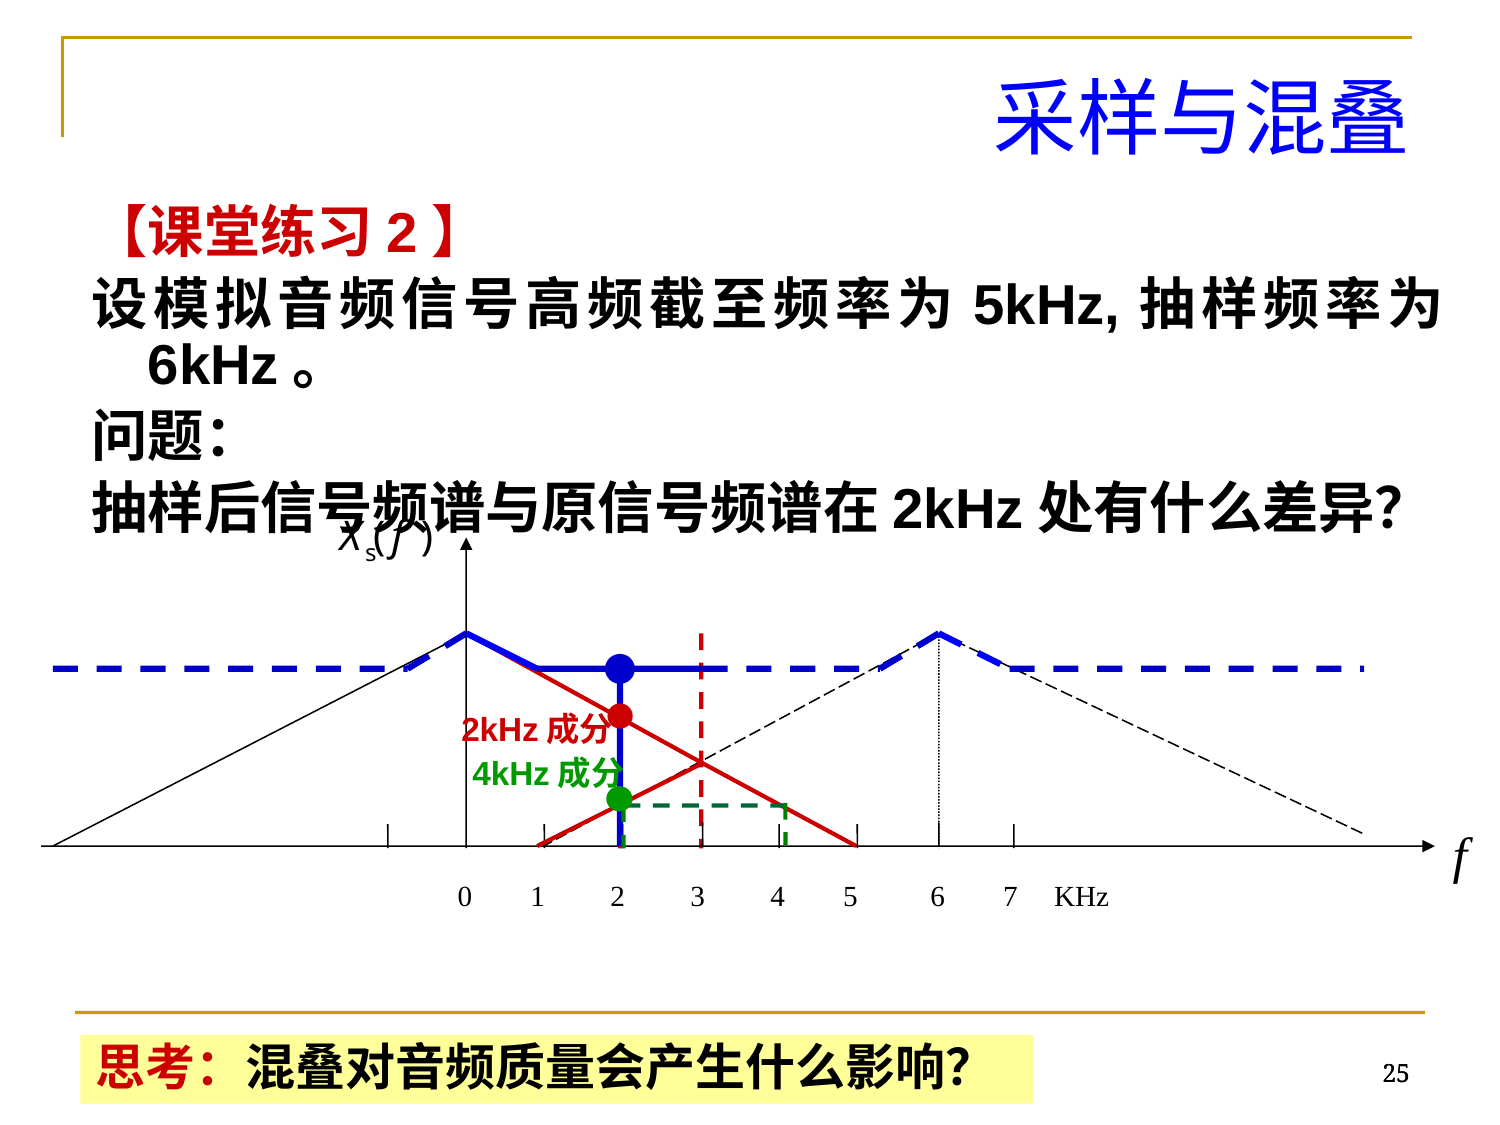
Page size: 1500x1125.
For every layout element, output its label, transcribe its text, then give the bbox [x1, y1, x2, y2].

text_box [466, 703, 633, 752]
text_box 0 1 2 3 4 5 6 7 KHz [442, 869, 1211, 942]
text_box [334, 506, 442, 569]
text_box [791, 822, 939, 847]
text_box [459, 537, 473, 630]
text_box 思考：混叠对音频质量会产生什么影响？ [80, 1034, 1034, 1104]
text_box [52, 632, 1365, 669]
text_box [496, 751, 786, 849]
text_box 采样与混叠 [74, 57, 1425, 185]
text_box 【课堂练习2】 设模拟音频信号高频截至频率为5kHz,抽样频率为6kHz。 问题： 抽样后信号频谱与原信号频谱在2kHz处有什么差异？ [76, 196, 1473, 504]
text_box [607, 656, 632, 703]
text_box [1434, 826, 1488, 895]
text_box 25 [1074, 1024, 1425, 1100]
text_box [1014, 839, 1429, 853]
